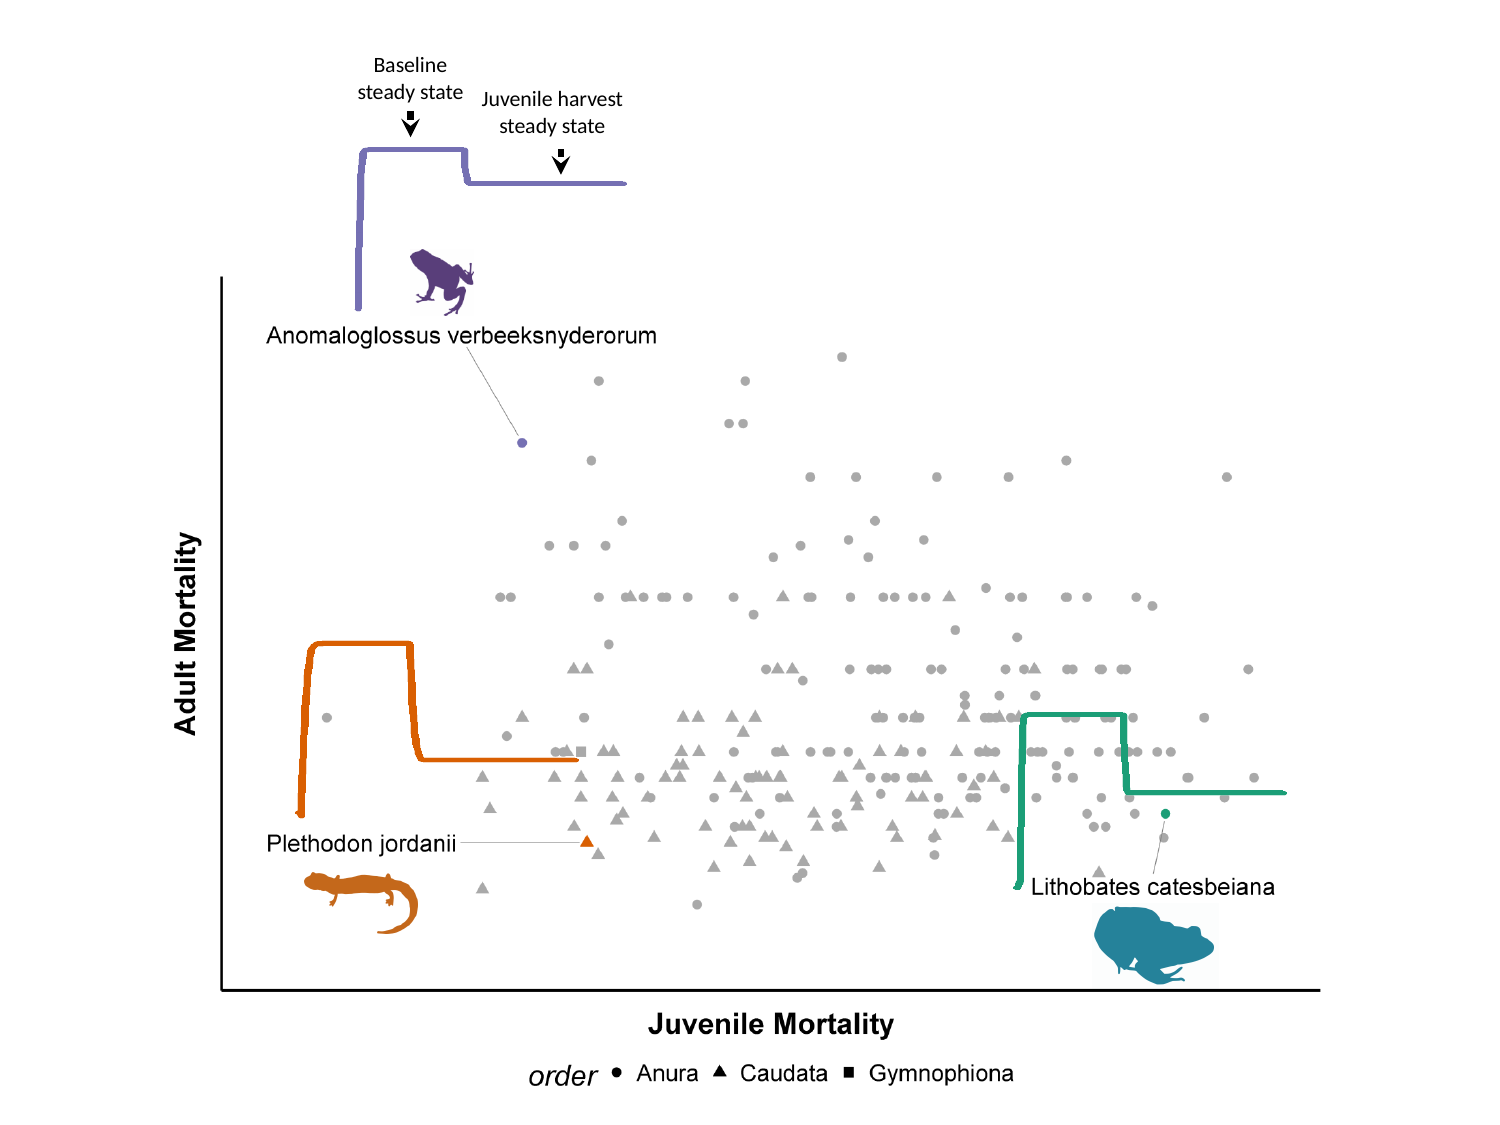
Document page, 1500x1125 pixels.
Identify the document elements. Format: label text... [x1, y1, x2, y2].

text_box Juvenile harvest steady state [461, 77, 644, 113]
text_box Baseline steady state [329, 43, 492, 111]
picture [149, 114, 1351, 1118]
